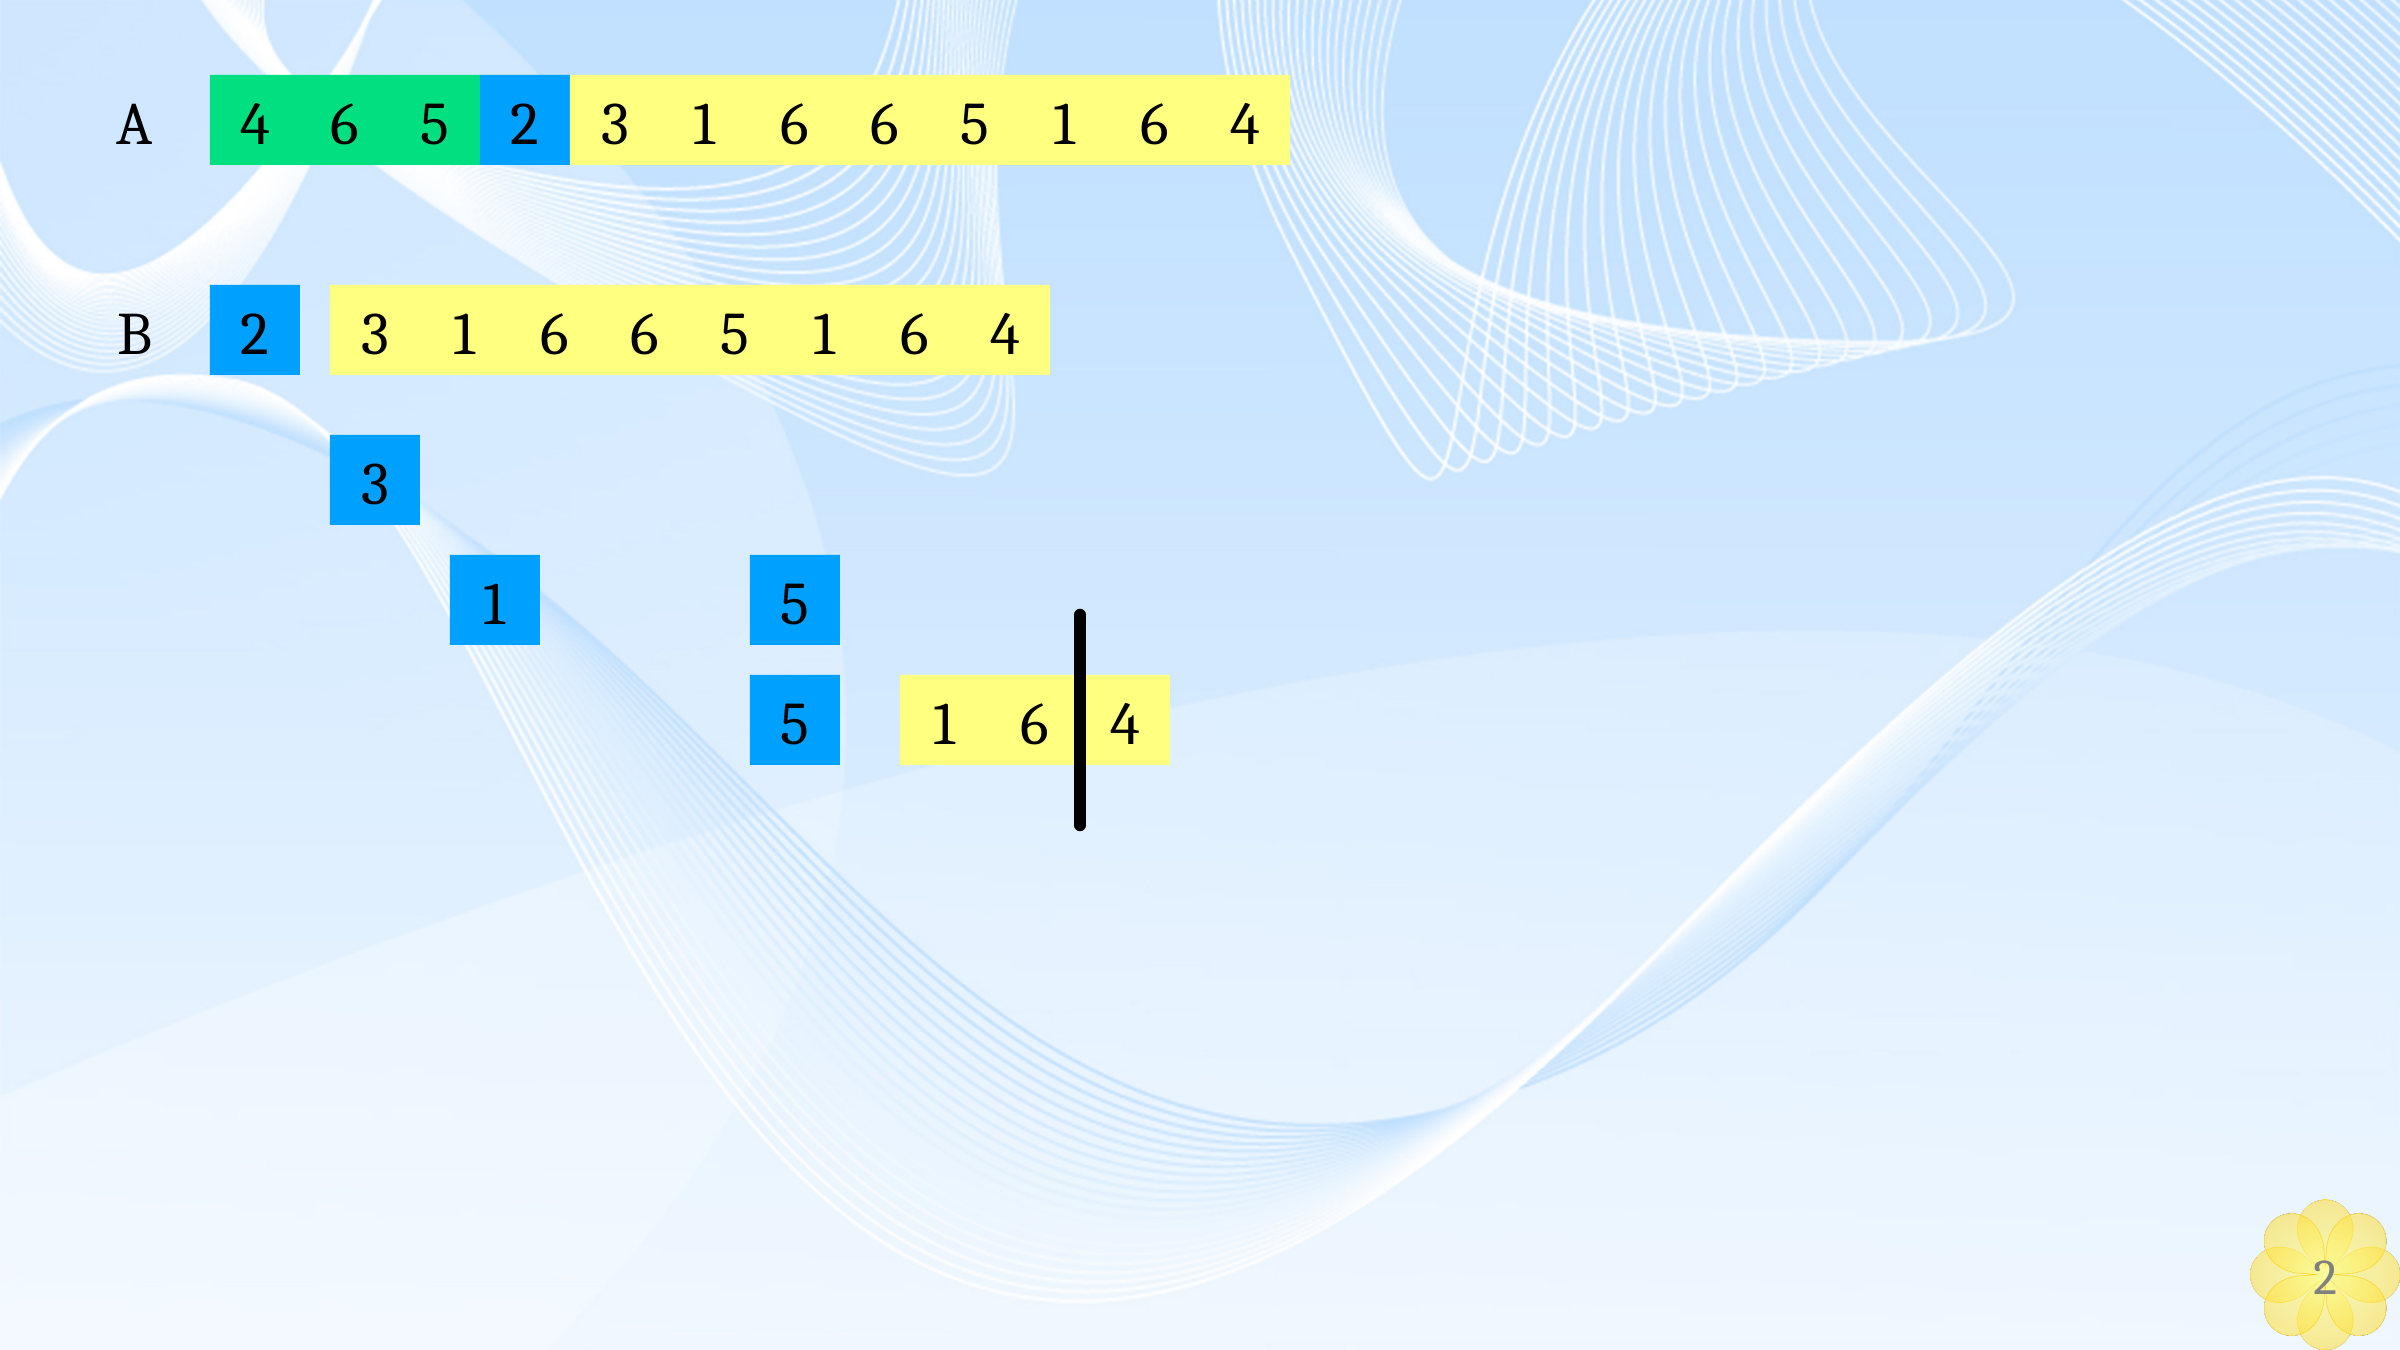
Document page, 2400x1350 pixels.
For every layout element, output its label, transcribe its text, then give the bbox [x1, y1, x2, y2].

text_box 5 [688, 283, 778, 377]
text_box 1 [418, 283, 508, 377]
text_box 1 [448, 553, 542, 647]
text_box 5 [928, 73, 1018, 167]
text_box 5 [748, 553, 842, 647]
text_box 6 [868, 283, 958, 377]
text_box 1 [898, 673, 988, 767]
text_box 5 [748, 673, 842, 767]
text_box 3 [328, 283, 418, 377]
text_box 2 [208, 283, 302, 377]
text_box 2 [478, 73, 568, 167]
text_box A [88, 73, 182, 167]
text_box 4 [208, 73, 298, 167]
text_box 1 [778, 283, 868, 377]
text_box 6 [748, 73, 838, 167]
text_box 6 [988, 673, 1074, 767]
slide_number 2 [2250, 1199, 2400, 1350]
text_box 4 [958, 283, 1052, 377]
text_box 3 [568, 73, 658, 167]
text_box B [88, 283, 182, 377]
picture [0, 0, 2400, 1350]
text_box 6 [1108, 73, 1198, 167]
text_box 1 [1018, 73, 1108, 167]
text_box 6 [598, 283, 688, 377]
text_box 4 [1198, 73, 1292, 167]
text_box 5 [388, 73, 478, 167]
text_box 3 [328, 433, 422, 527]
text_box 1 [658, 73, 748, 167]
text_box 6 [508, 283, 598, 377]
text_box 6 [298, 73, 388, 167]
text_box 6 [838, 73, 928, 167]
text_box 4 [1086, 673, 1172, 767]
